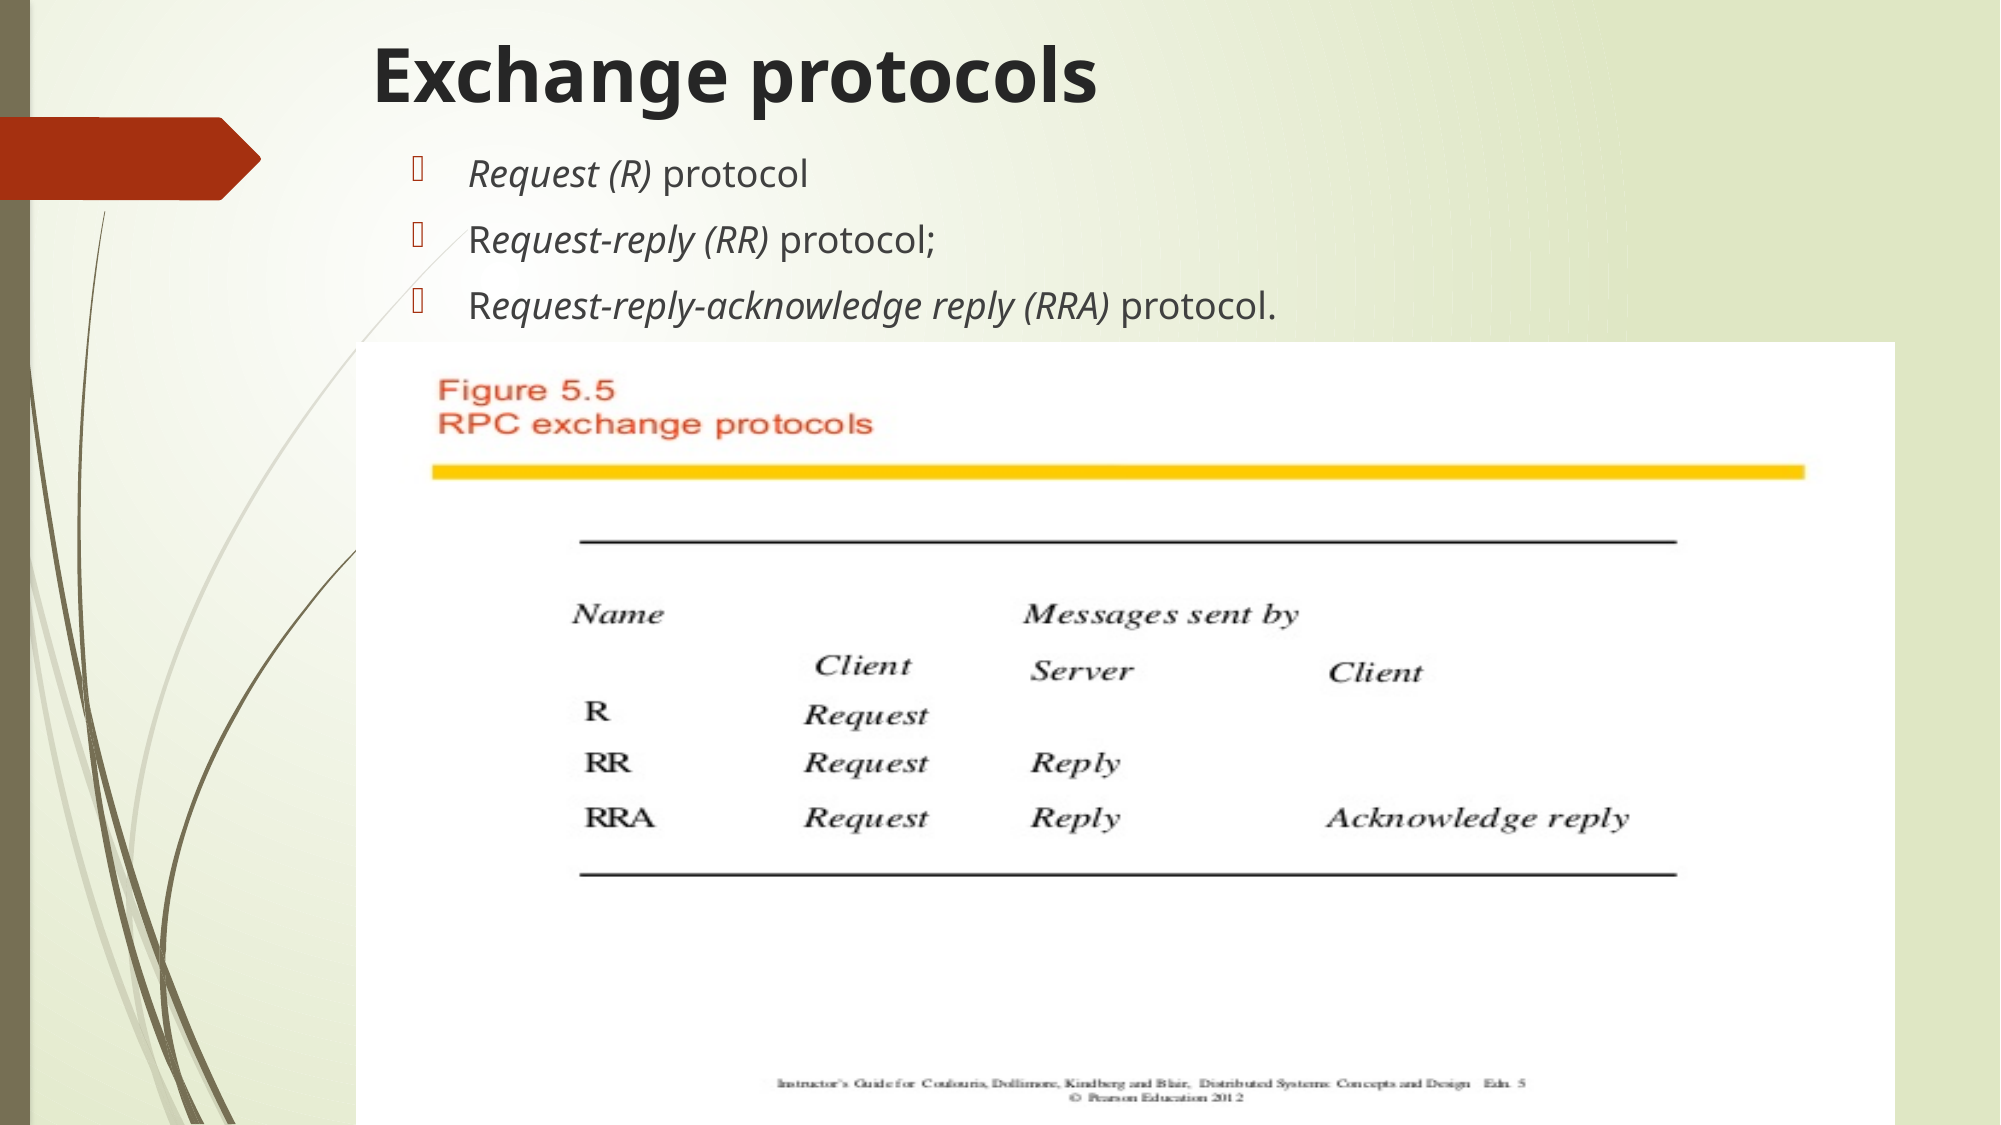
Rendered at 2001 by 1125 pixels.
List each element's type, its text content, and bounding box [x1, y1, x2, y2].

picture [356, 341, 1895, 1125]
list Request (R) protocol Request-reply (RR) protocol; Request-reply-acknowledge reply (RRA) protocol. [396, 142, 1860, 341]
title Exchange protocols [356, 20, 1819, 143]
